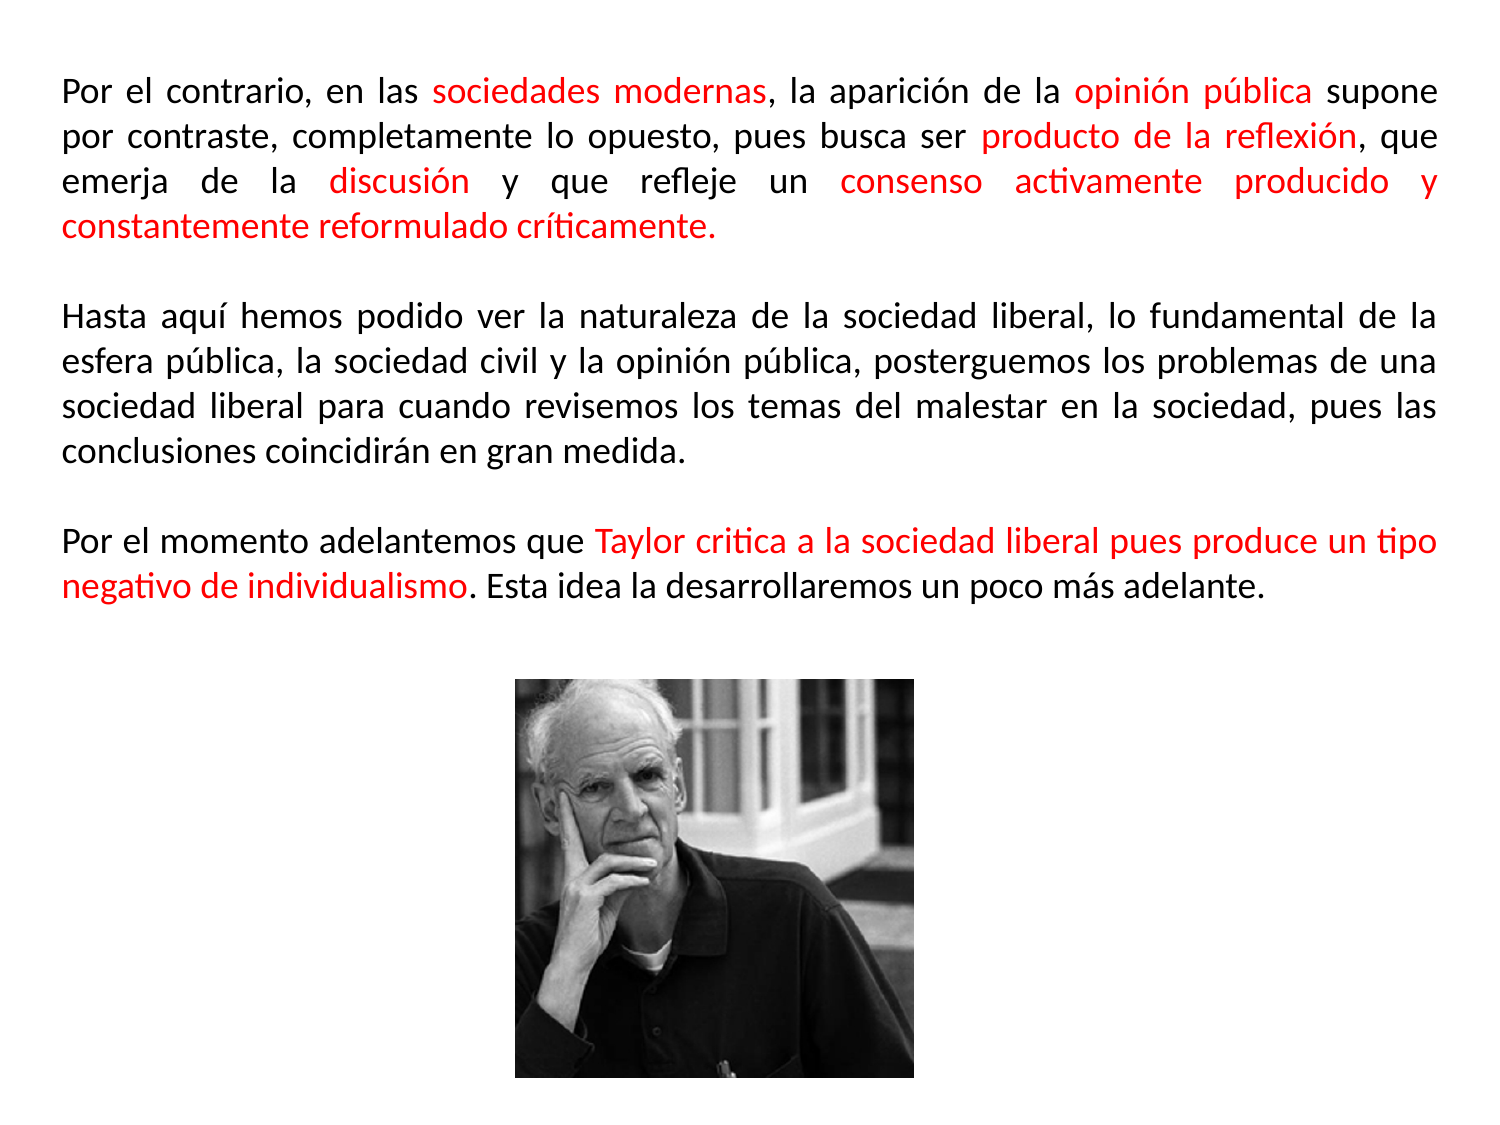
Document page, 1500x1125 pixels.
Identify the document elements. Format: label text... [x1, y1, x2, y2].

picture [515, 679, 915, 1079]
text_box Por el contrario, en las sociedades modernas, la aparición de la opinión pública supone por contraste, completamente lo opuesto, pues busca ser producto de la reflexión, que emerja de la discusión y que refleje un consenso activamente producido y constantemente reformulado críticamente. Hasta aquí hemos podido ver la naturaleza de la sociedad liberal, lo fundamental de la esfera pública, la sociedad civil y la opinión pública, posterguemos los problemas de una sociedad liberal para cuando revisemos los temas del malestar en la sociedad, pues las conclusiones coincidirán en gran medida. Por el momento adelantemos que Taylor critica a la sociedad liberal pues produce un tipo negativo de individualismo. Esta idea la desarrollaremos un poco más adelante. [46, 58, 1454, 614]
